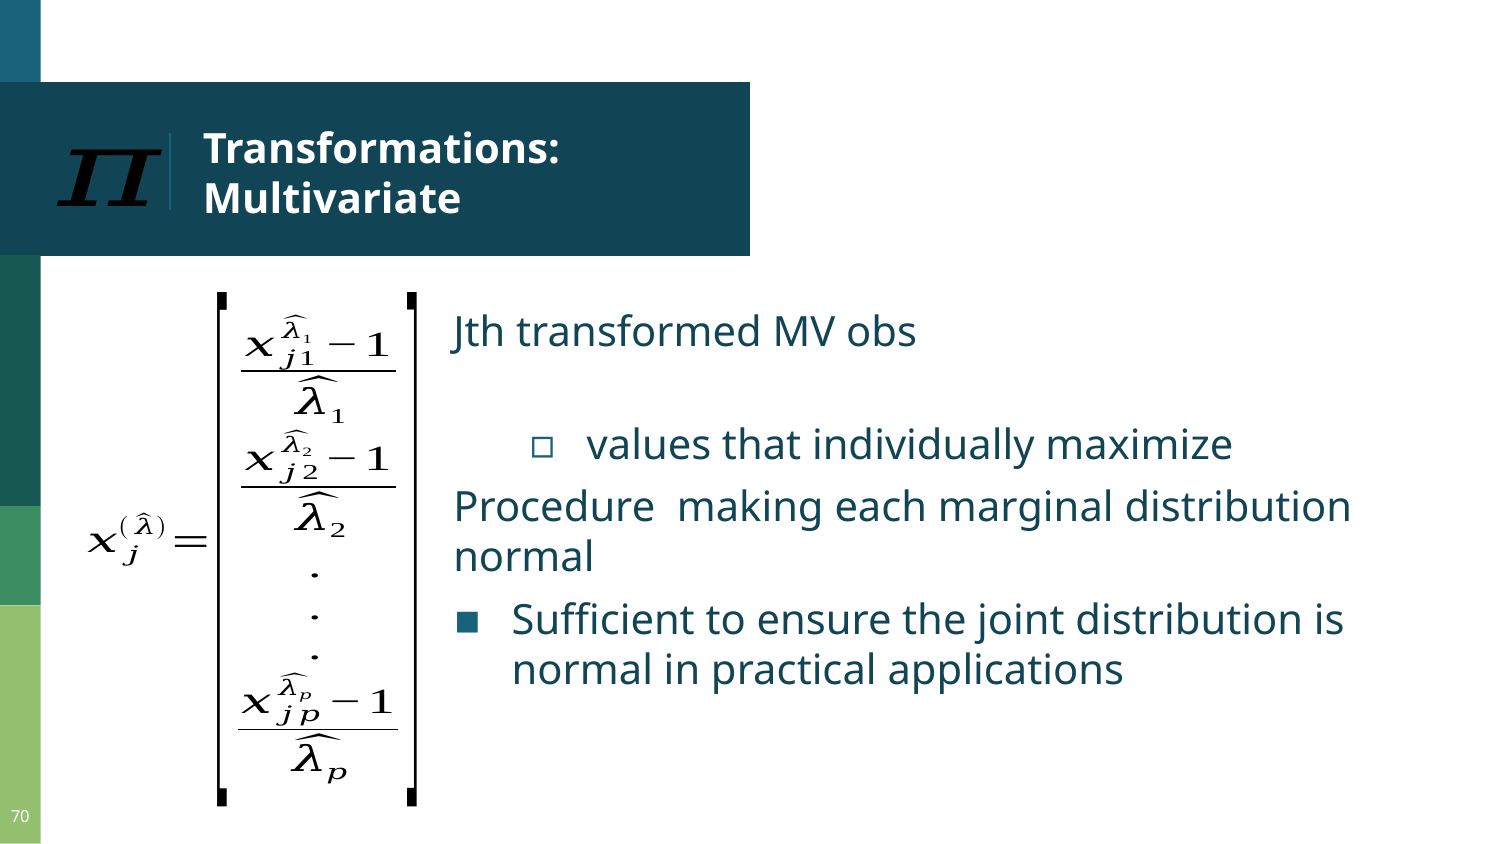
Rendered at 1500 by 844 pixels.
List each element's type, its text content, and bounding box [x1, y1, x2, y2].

title Transformations: Multivariate [187, 87, 715, 256]
slide_number 70 [0, 790, 49, 844]
